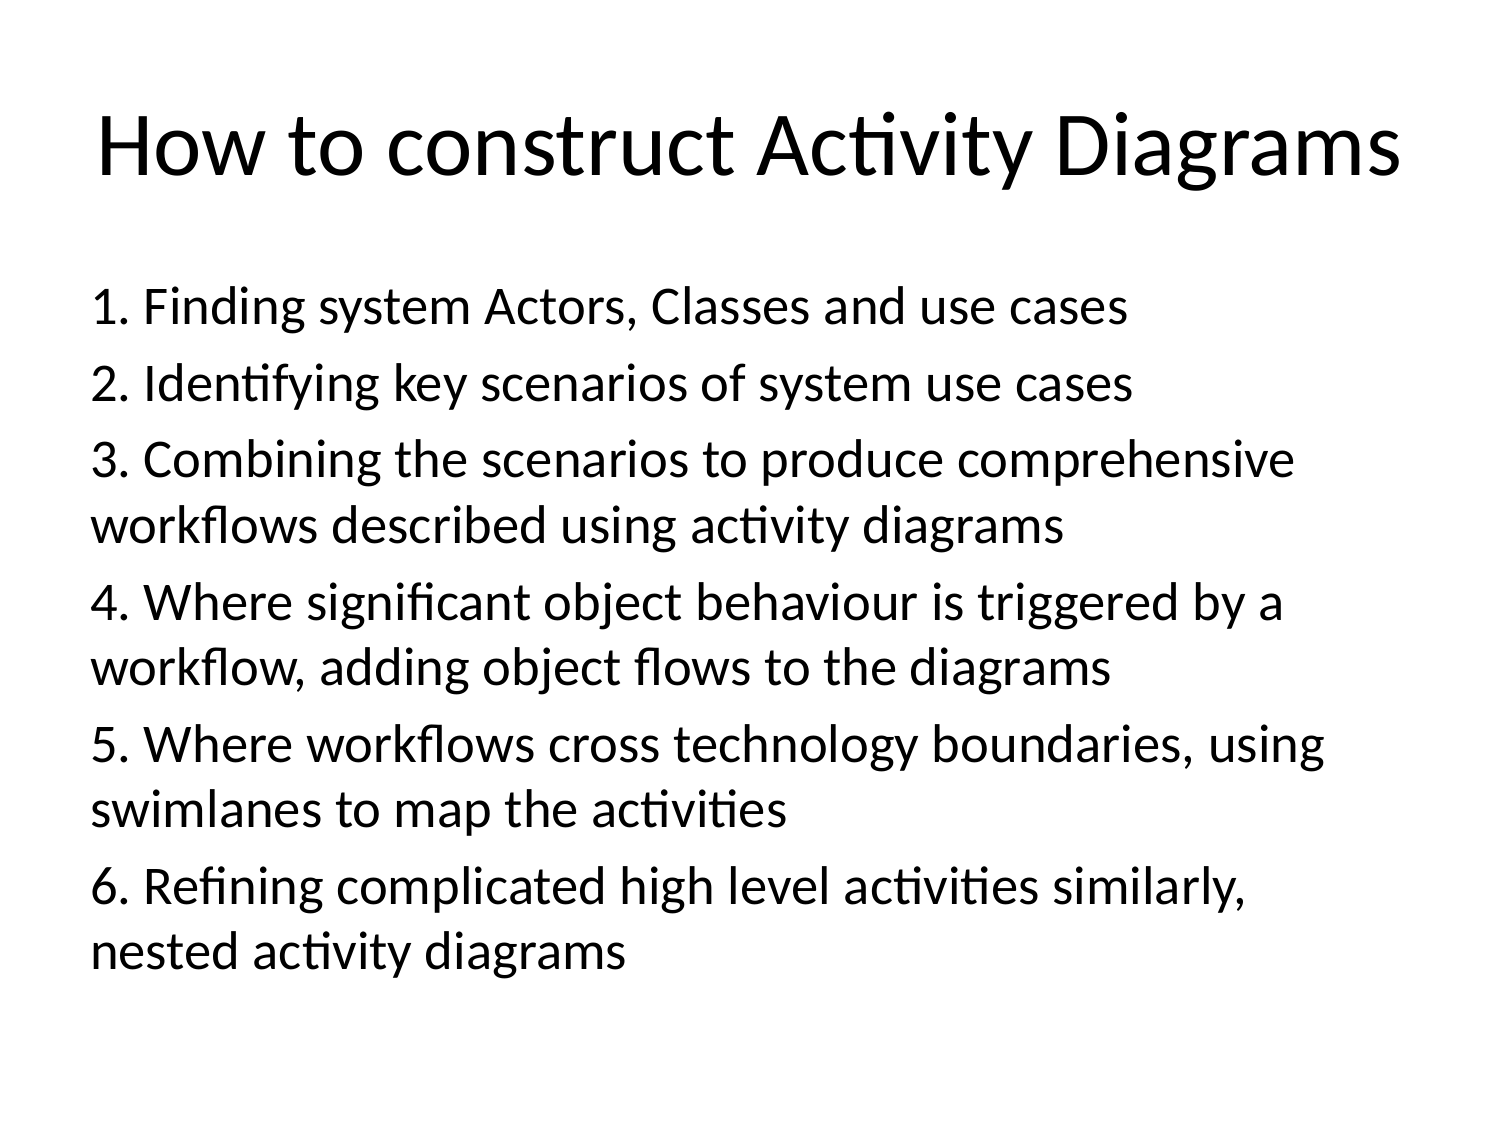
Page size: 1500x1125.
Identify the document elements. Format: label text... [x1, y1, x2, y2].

list 1. Finding system Actors, Classes and use cases 2. Identifying key scenarios of system use cases 3. Combining the scenarios to produce comprehensive workflows described using activity diagrams 4. Where significant object behaviour is triggered by a workflow, adding object flows to the diagrams 5. Where workflows cross technology boundaries, using swimlanes to map the activities 6. Refining complicated high level activities similarly, nested activity diagrams [75, 262, 1425, 1005]
title How to construct Activity Diagrams [75, 45, 1425, 233]
